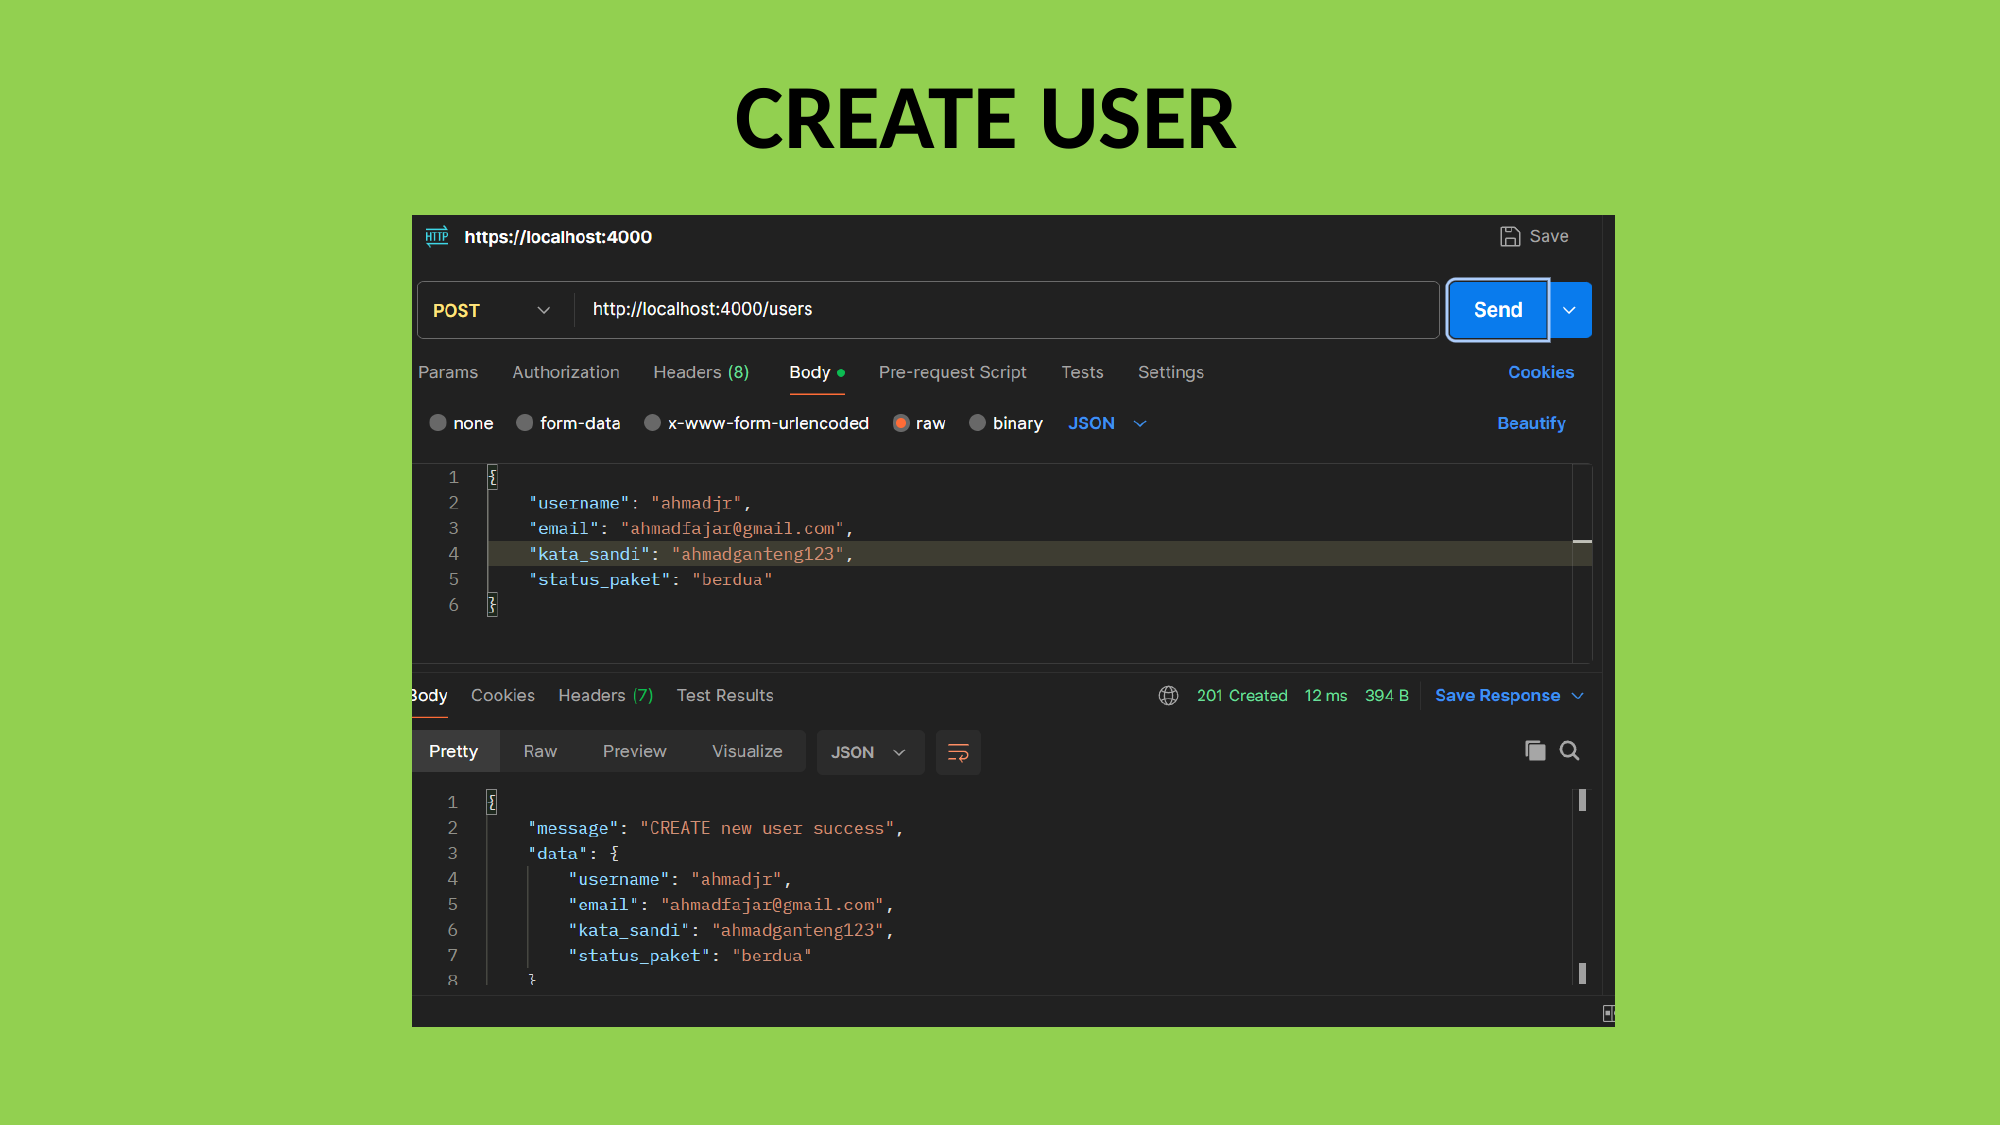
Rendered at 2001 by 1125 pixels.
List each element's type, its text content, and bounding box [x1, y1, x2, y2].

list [412, 215, 1615, 1027]
text_box CREATE USER [721, 49, 1924, 175]
